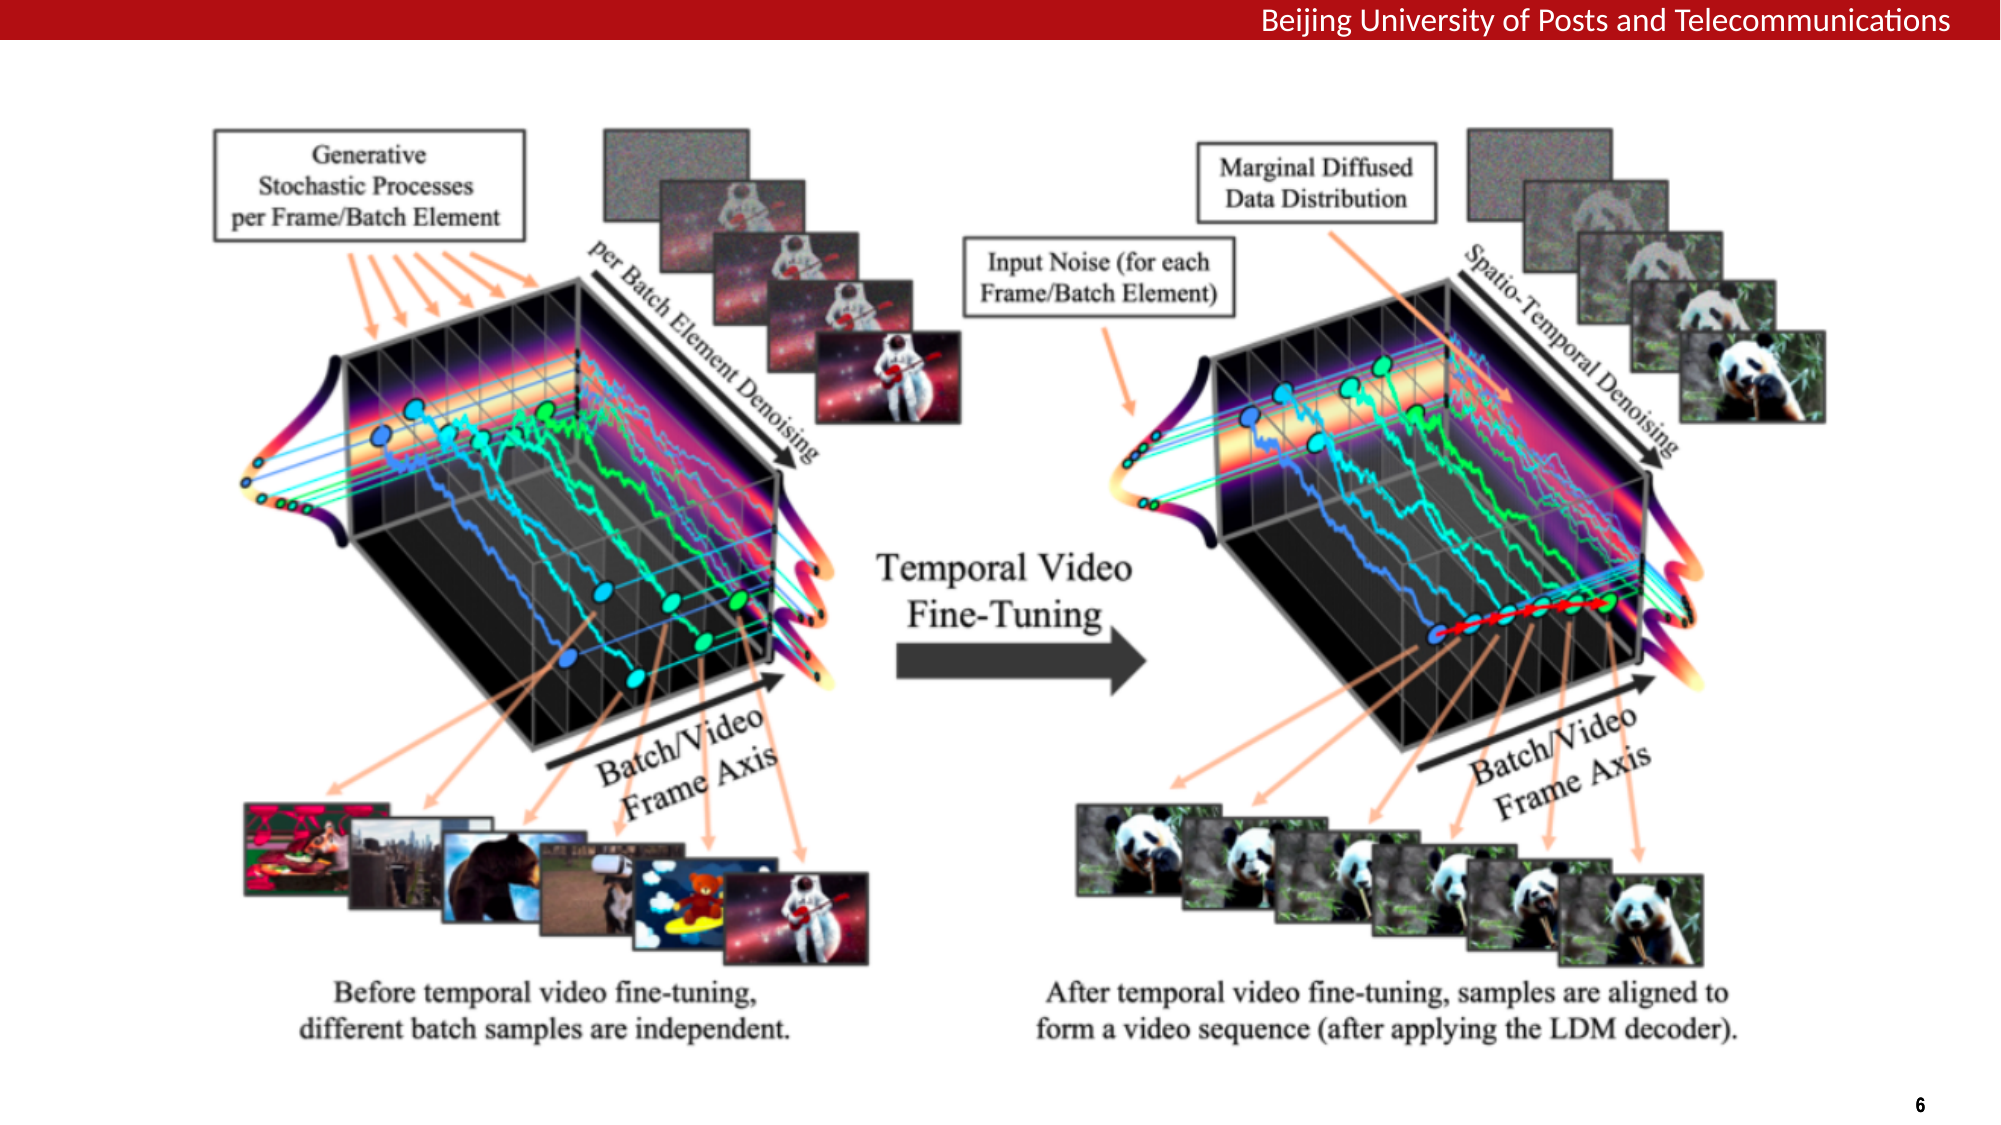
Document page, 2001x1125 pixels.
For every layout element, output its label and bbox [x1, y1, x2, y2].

picture [169, 61, 1831, 1063]
